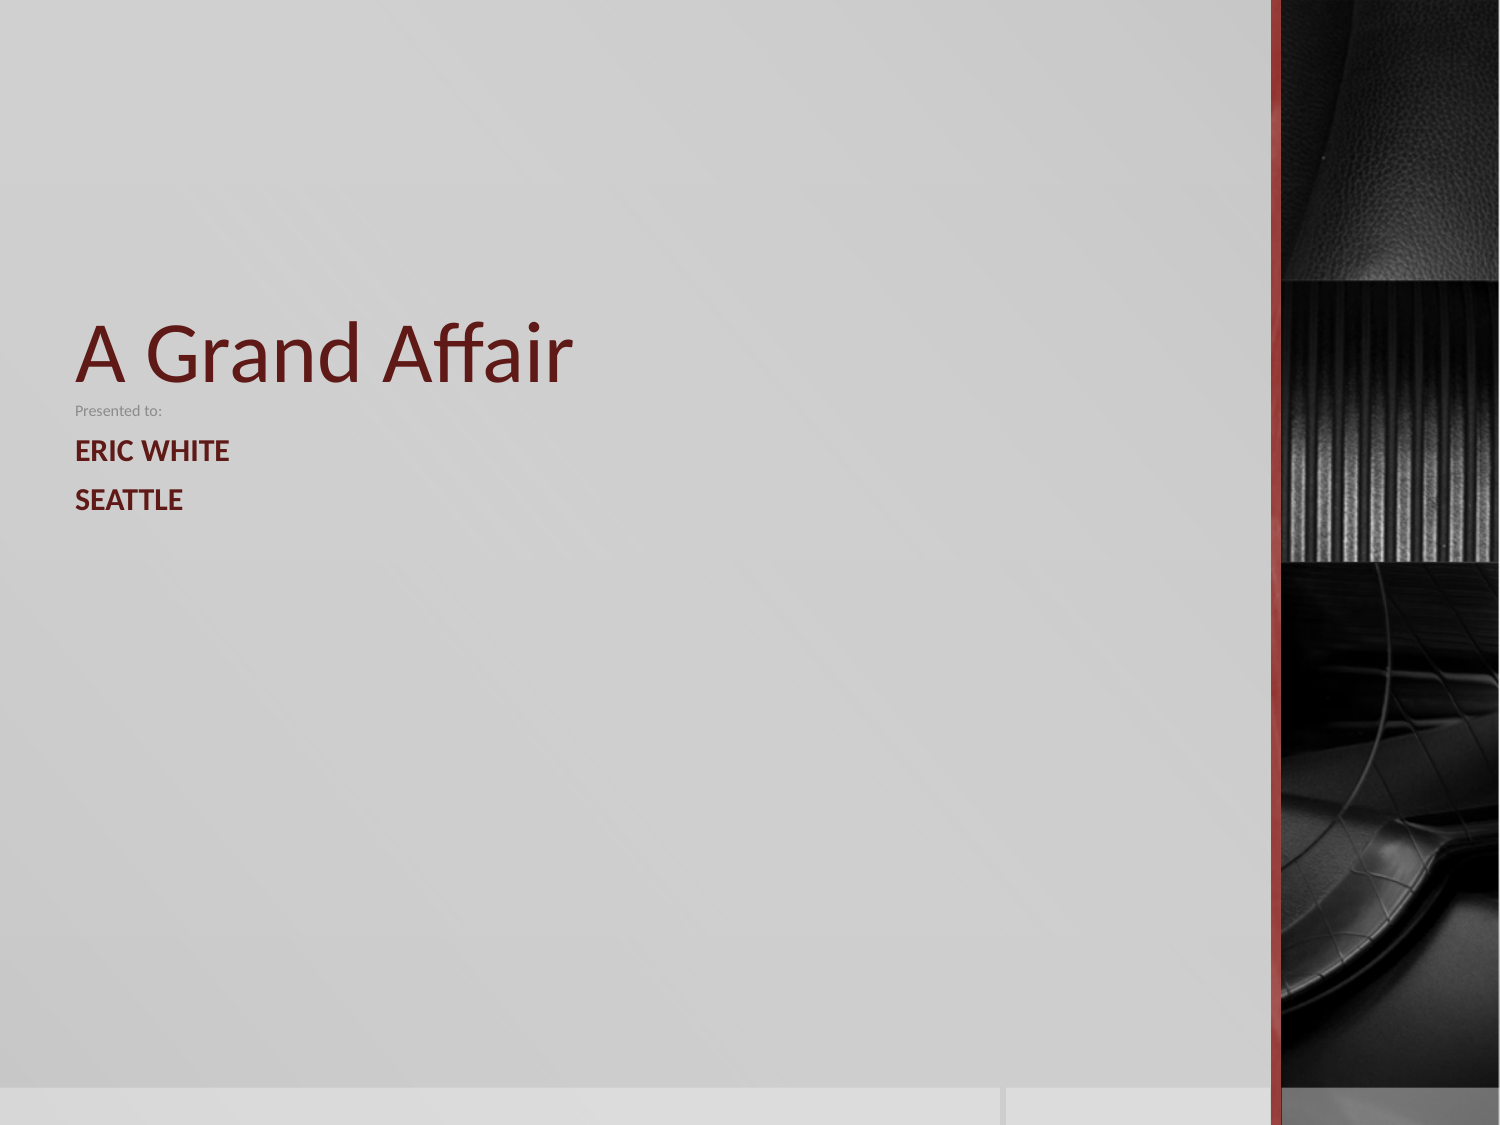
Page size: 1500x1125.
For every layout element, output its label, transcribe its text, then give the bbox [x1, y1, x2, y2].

subtitle Presented to: Eric White Seattle [75, 399, 1188, 525]
picture [1281, 0, 1500, 1087]
title A Grand Affair [75, 224, 1188, 399]
